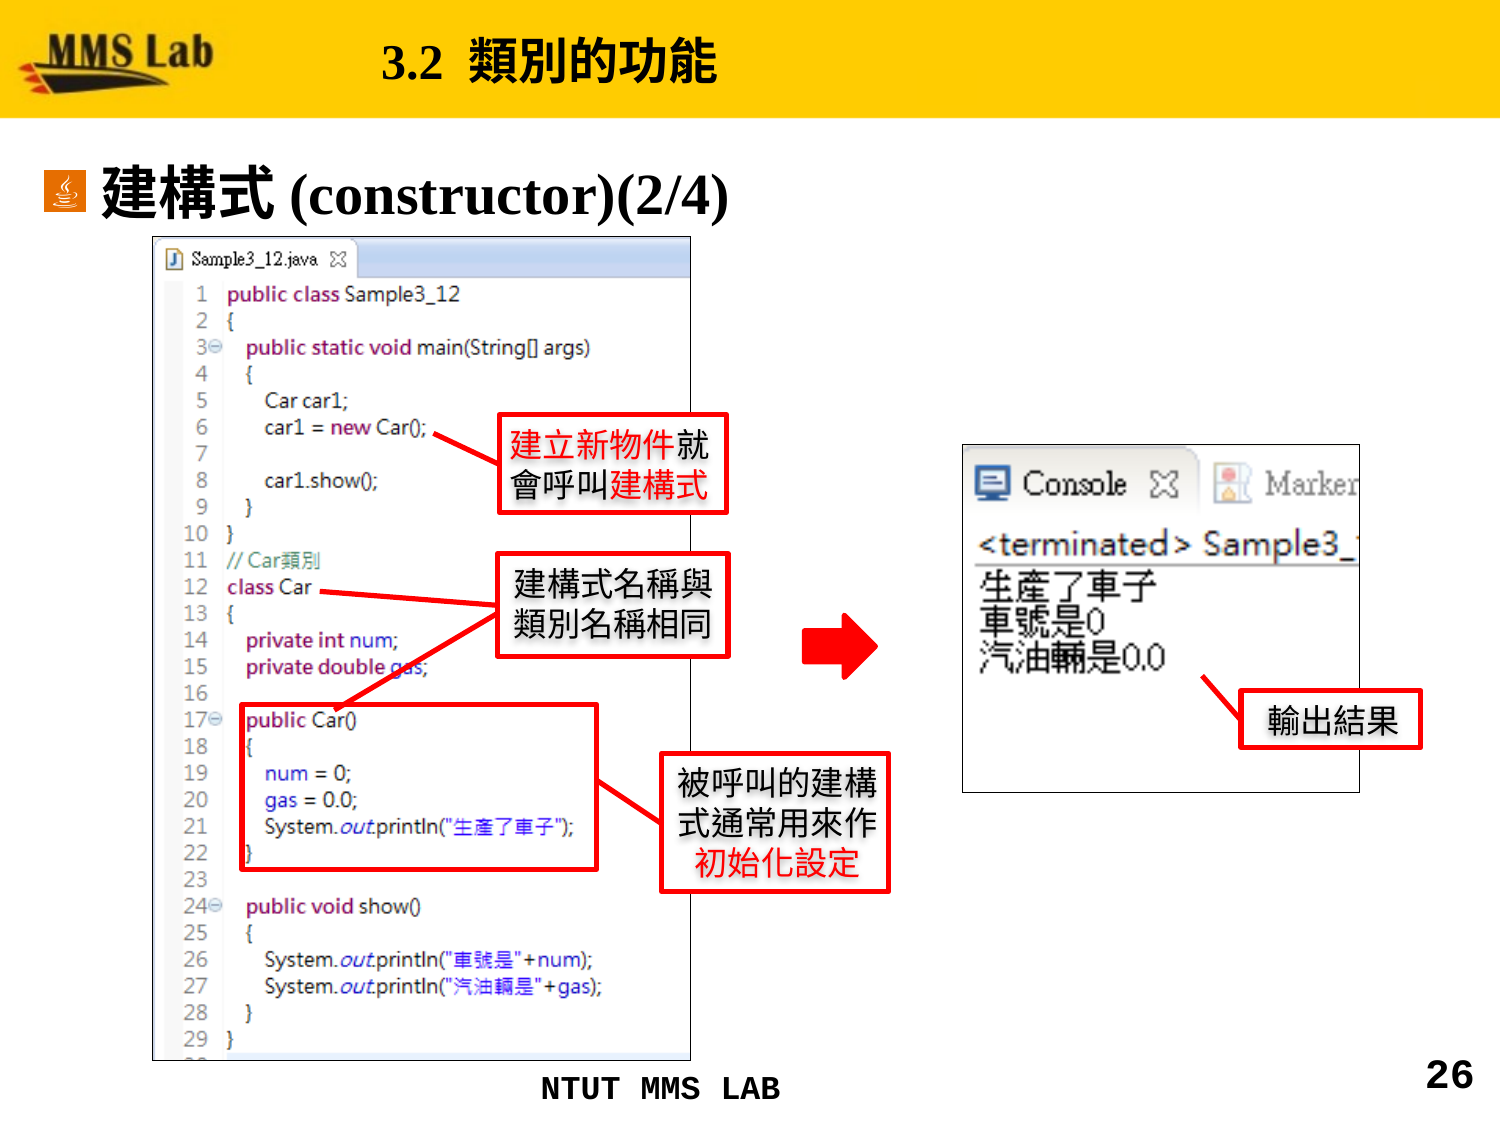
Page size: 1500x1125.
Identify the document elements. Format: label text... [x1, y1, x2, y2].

text_box 被呼叫的建構式通常用來作初始化設定 [694, 754, 895, 890]
slide_number 26 [1139, 1039, 1491, 1118]
text_box 輸出結果 [1363, 692, 1434, 748]
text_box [336, 614, 495, 710]
title 3.2 類別的功能 [366, 0, 1500, 119]
text_box 建立新物件就會呼叫建構式 [694, 416, 727, 512]
footer NTUT MMS LAB [525, 1058, 1013, 1107]
picture [0, 0, 1500, 1096]
list 建構式(constructor)(2/4) [29, 148, 1483, 1022]
text_box 建構式名稱與類別名稱相同 [694, 555, 731, 651]
text_box [804, 615, 876, 678]
